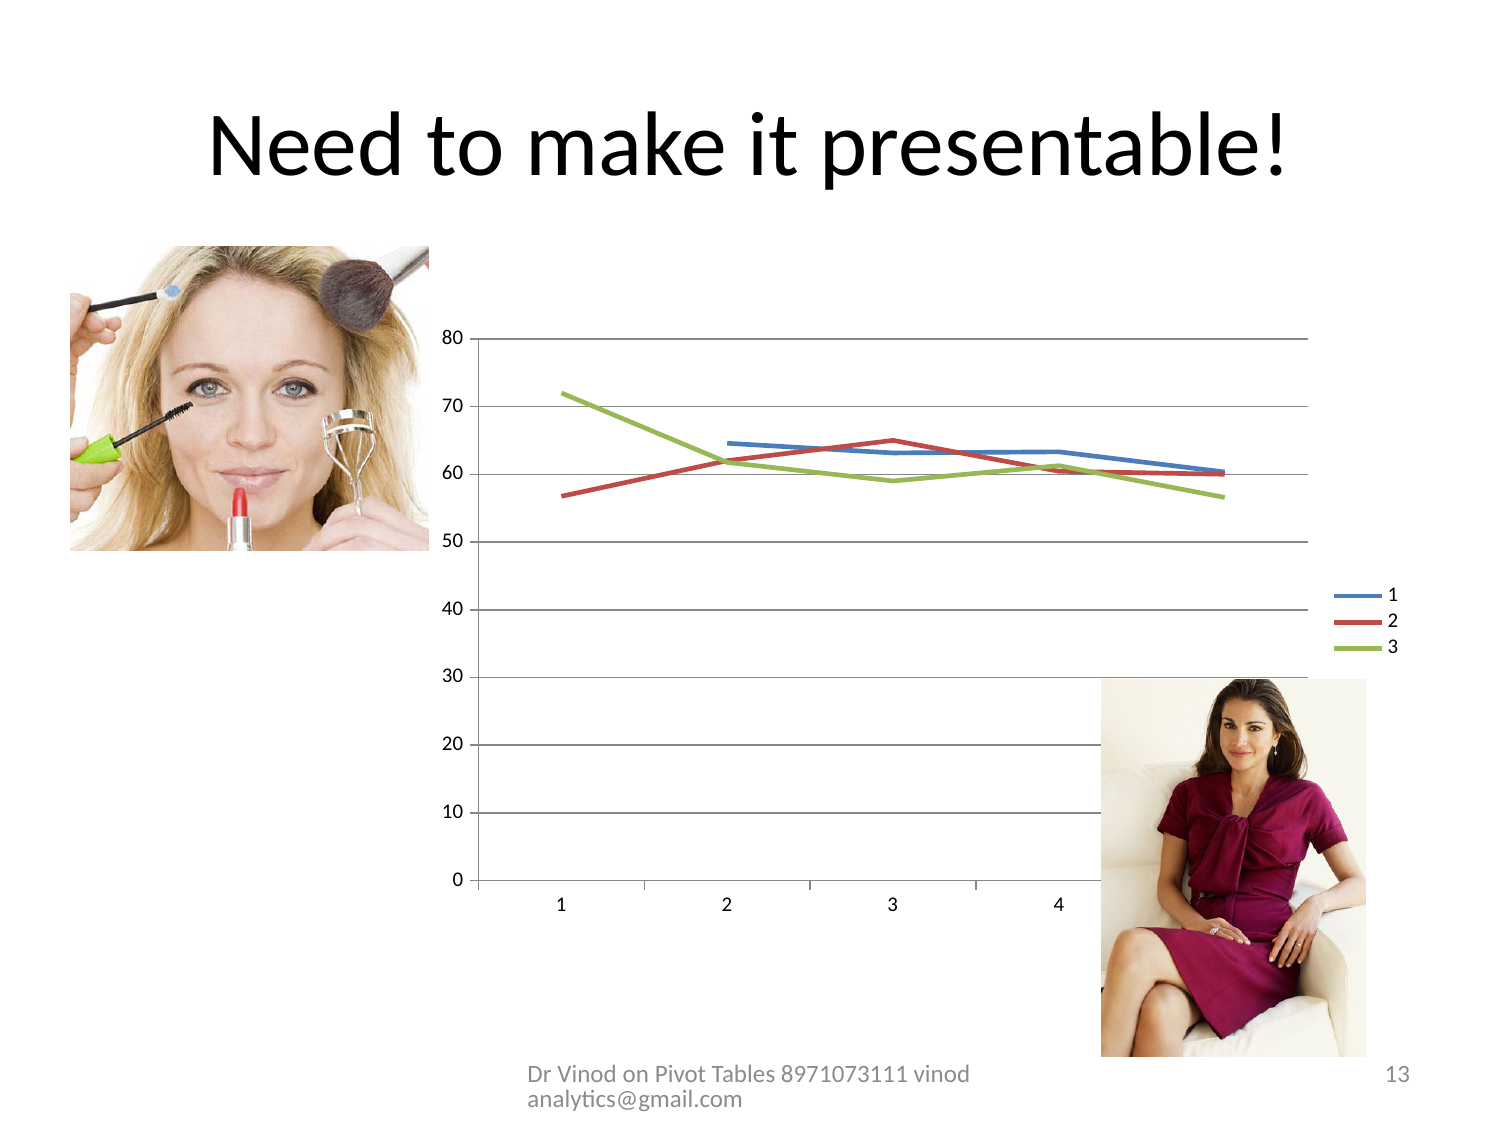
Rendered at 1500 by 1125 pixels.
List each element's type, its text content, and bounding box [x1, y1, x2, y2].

picture [70, 245, 429, 551]
picture [1101, 679, 1366, 1058]
footer Dr Vinod on Pivot Tables 8971073111 vinodanalytics@gmail.com [512, 1042, 988, 1103]
chart [421, 316, 1419, 929]
title Need to make it presentable! [75, 45, 1425, 233]
slide_number 13 [1074, 1042, 1425, 1103]
